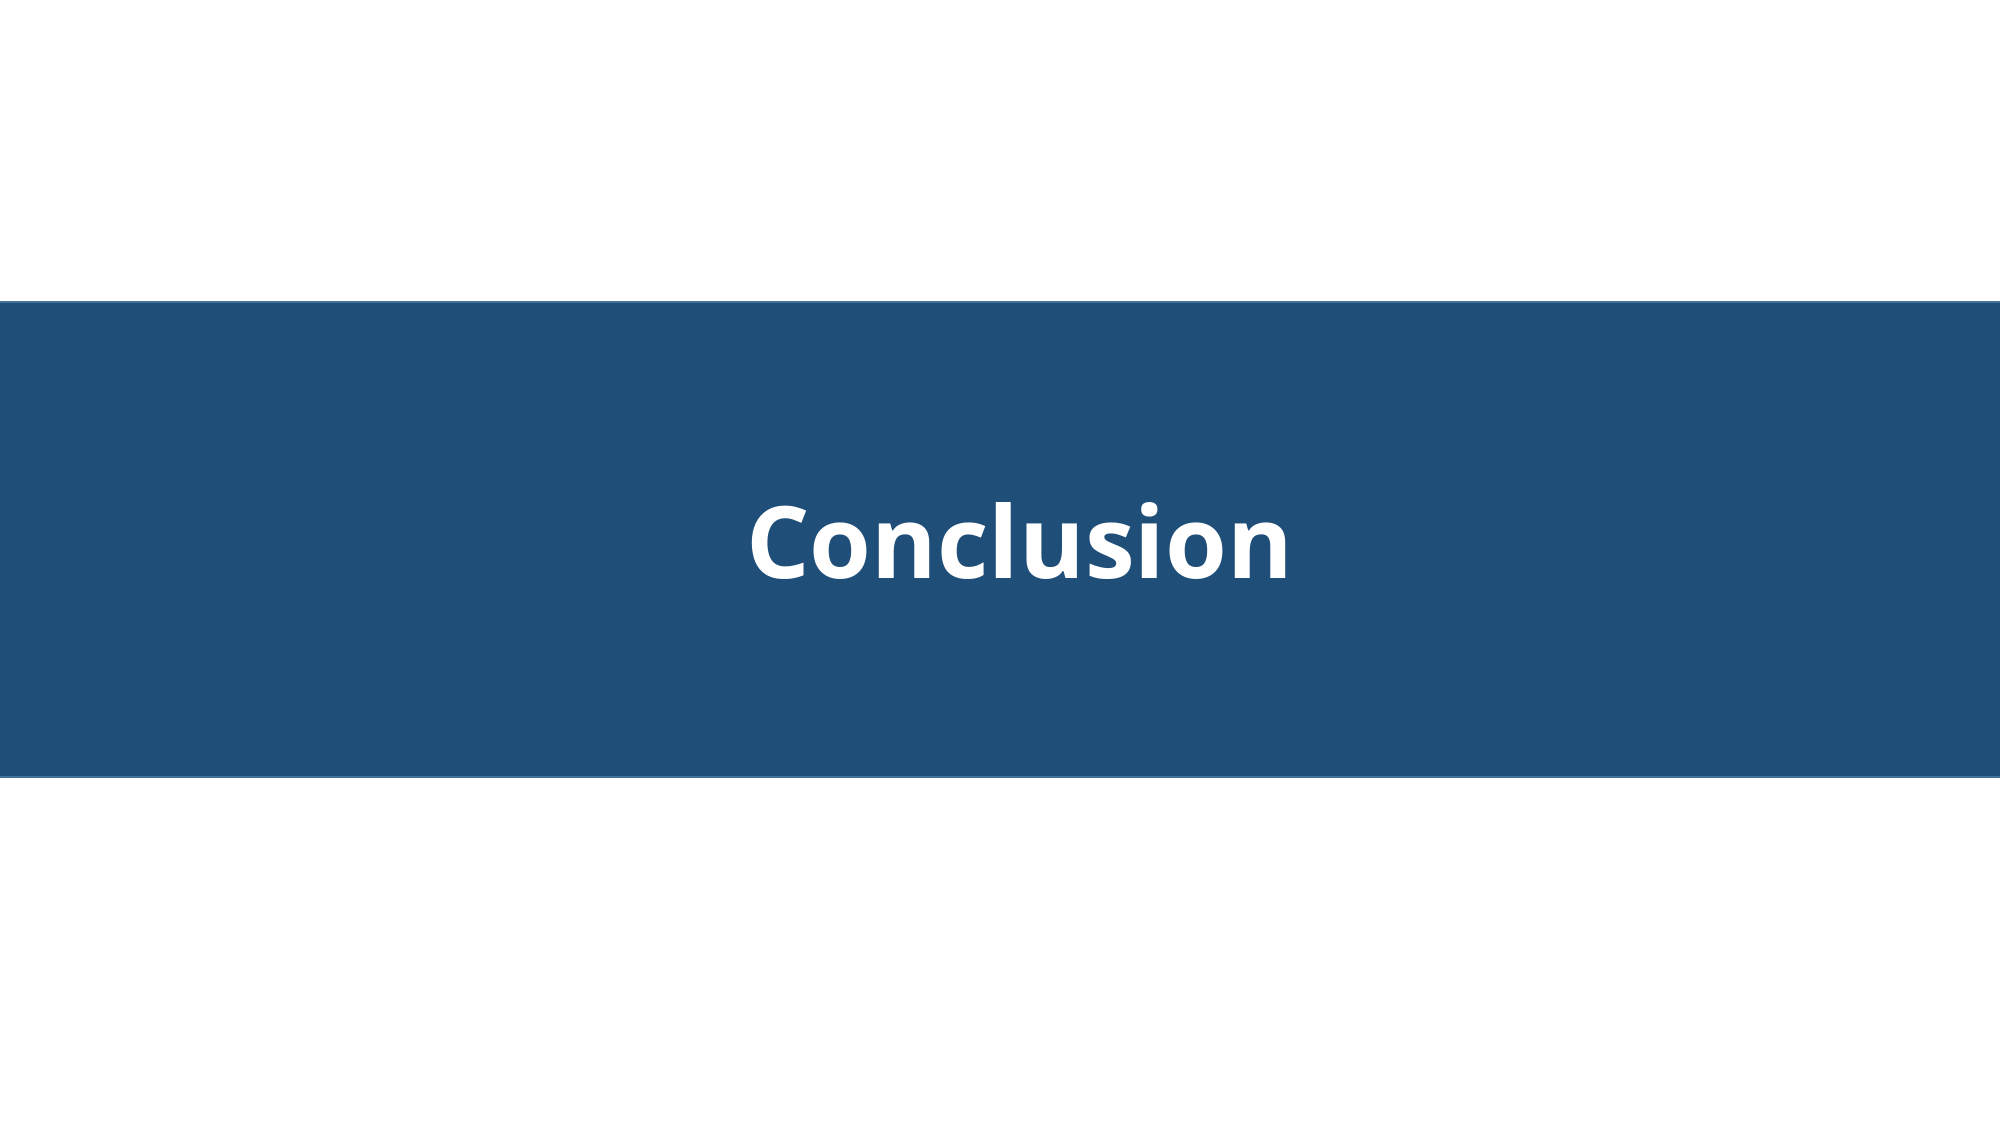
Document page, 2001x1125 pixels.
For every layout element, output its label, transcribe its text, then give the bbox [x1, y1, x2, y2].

text_box Conclusion [110, 471, 1930, 606]
text_box [0, 301, 2000, 778]
